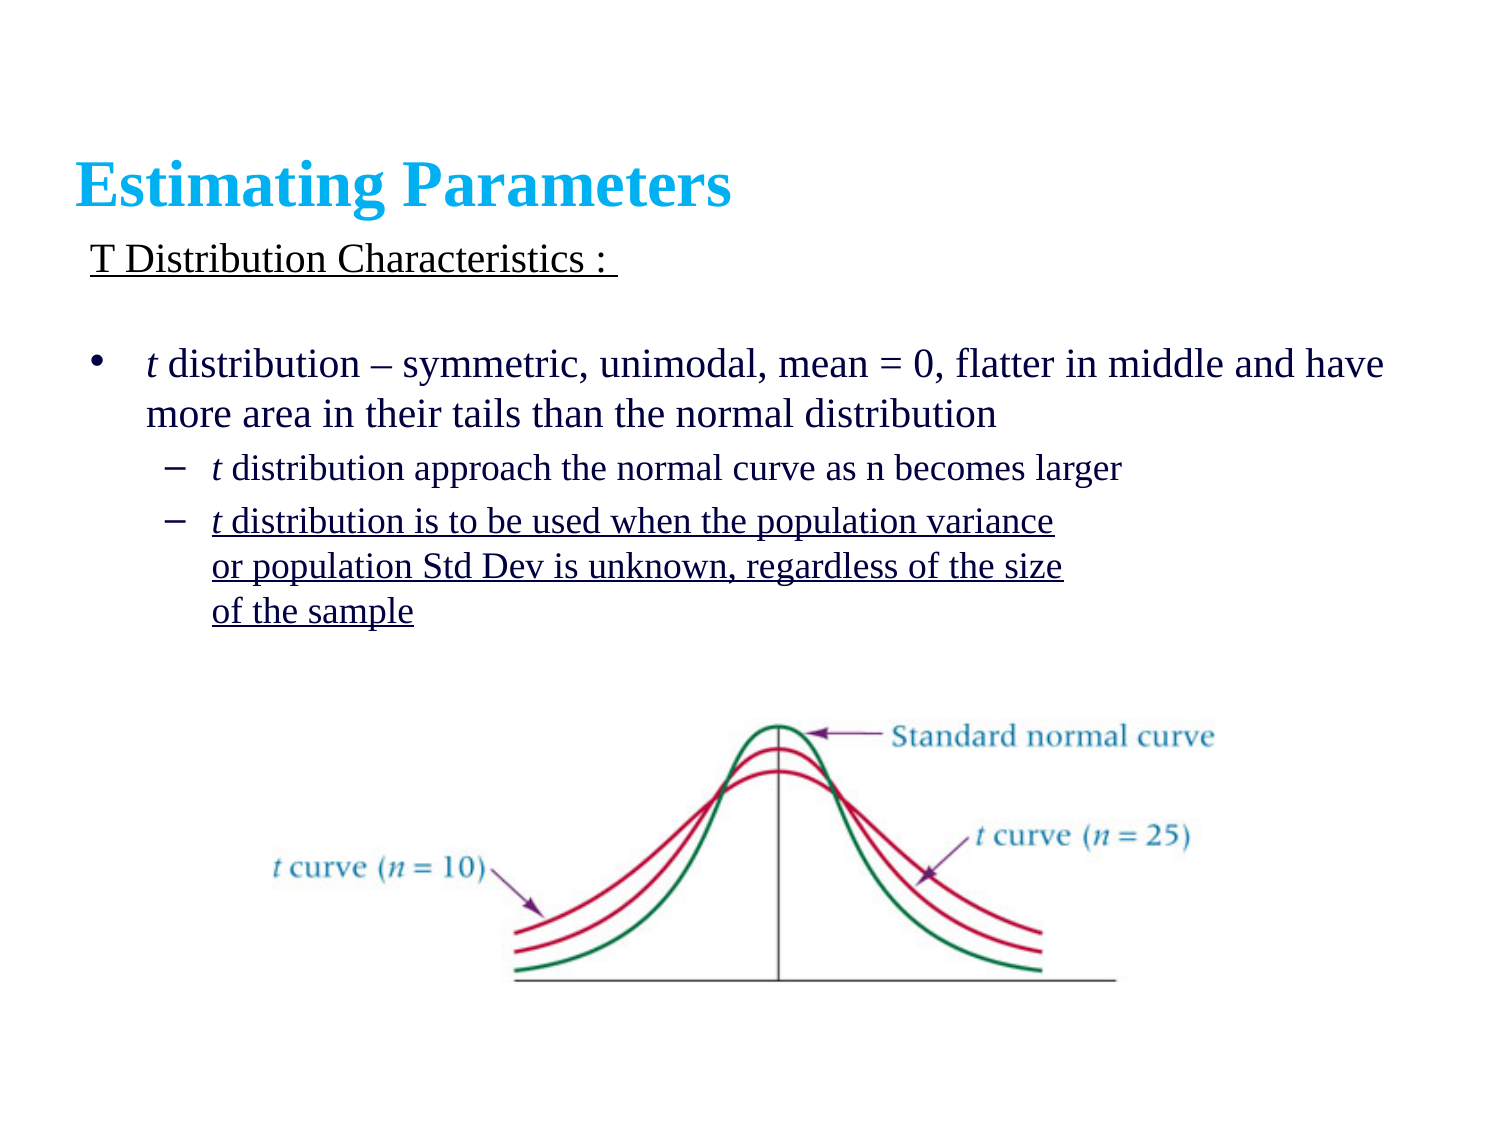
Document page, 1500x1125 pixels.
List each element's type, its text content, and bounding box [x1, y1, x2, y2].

text_box Estimating Parameters [74, 85, 1425, 223]
text_box T Distribution Characteristics : t distribution – symmetric, unimodal, mean = 0, flatter in middle and have more area in their tails than the normal distribution t distribution approach the normal curve as n becomes larger t distribution is to be used when the population variance or population Std Dev is unknown, regardless of the size of the sample [74, 223, 1425, 966]
picture [262, 699, 1258, 1001]
